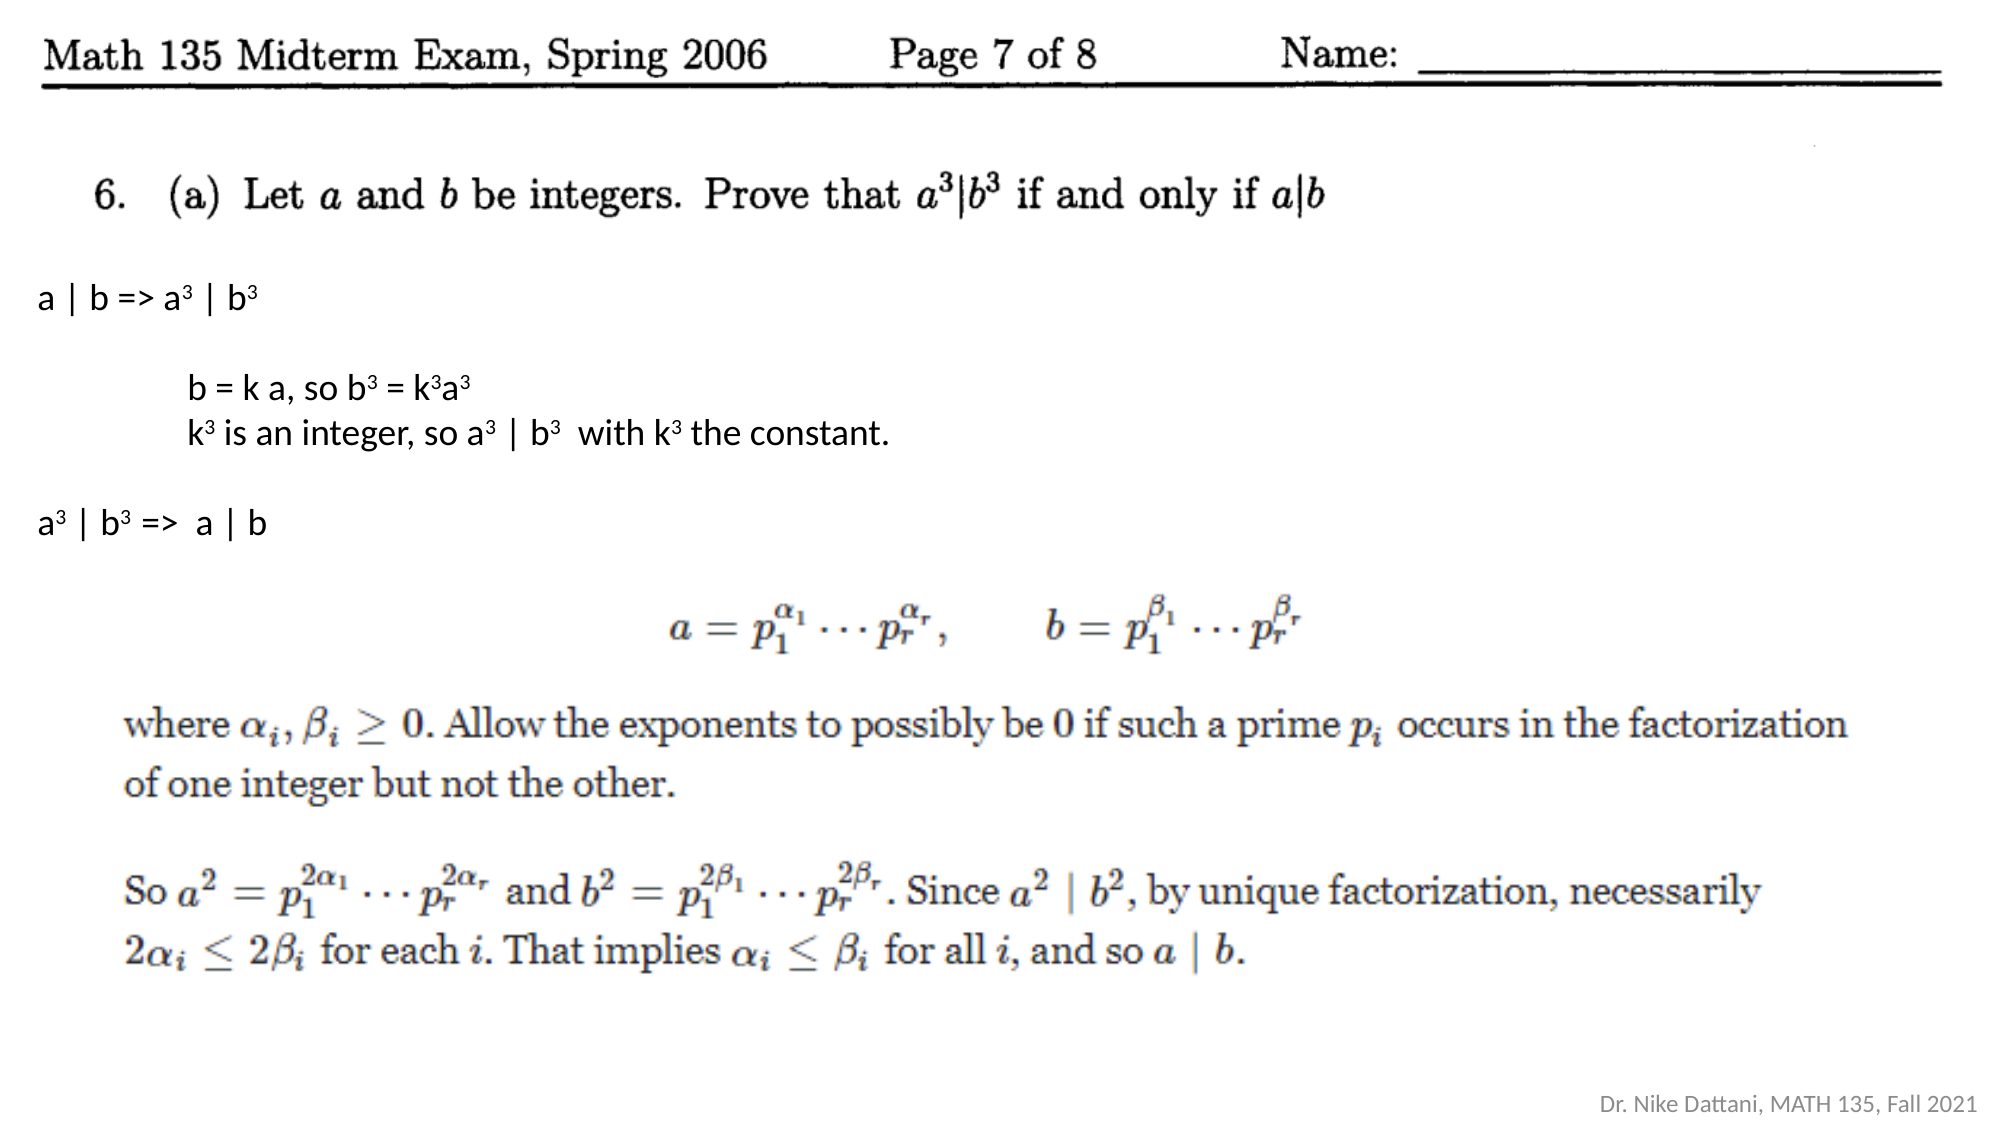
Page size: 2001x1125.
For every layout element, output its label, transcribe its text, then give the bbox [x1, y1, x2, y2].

picture [0, 0, 1993, 223]
text_box a | b => a3 | b3 b = k a, so b3 = k3a3 k3 is an integer, so a3 | b3 with k3 the constant. a3 | b3 => a | b b = p1 p2 … pn (prime factorization) a = q1 q2 … qn (prime factorization) b3 = p31 p32 … p3n a3 = p13 23 … qn3 q13 q23 … qn3 | p31 p32 … p3n [22, 266, 2000, 1125]
picture [101, 583, 1899, 1013]
